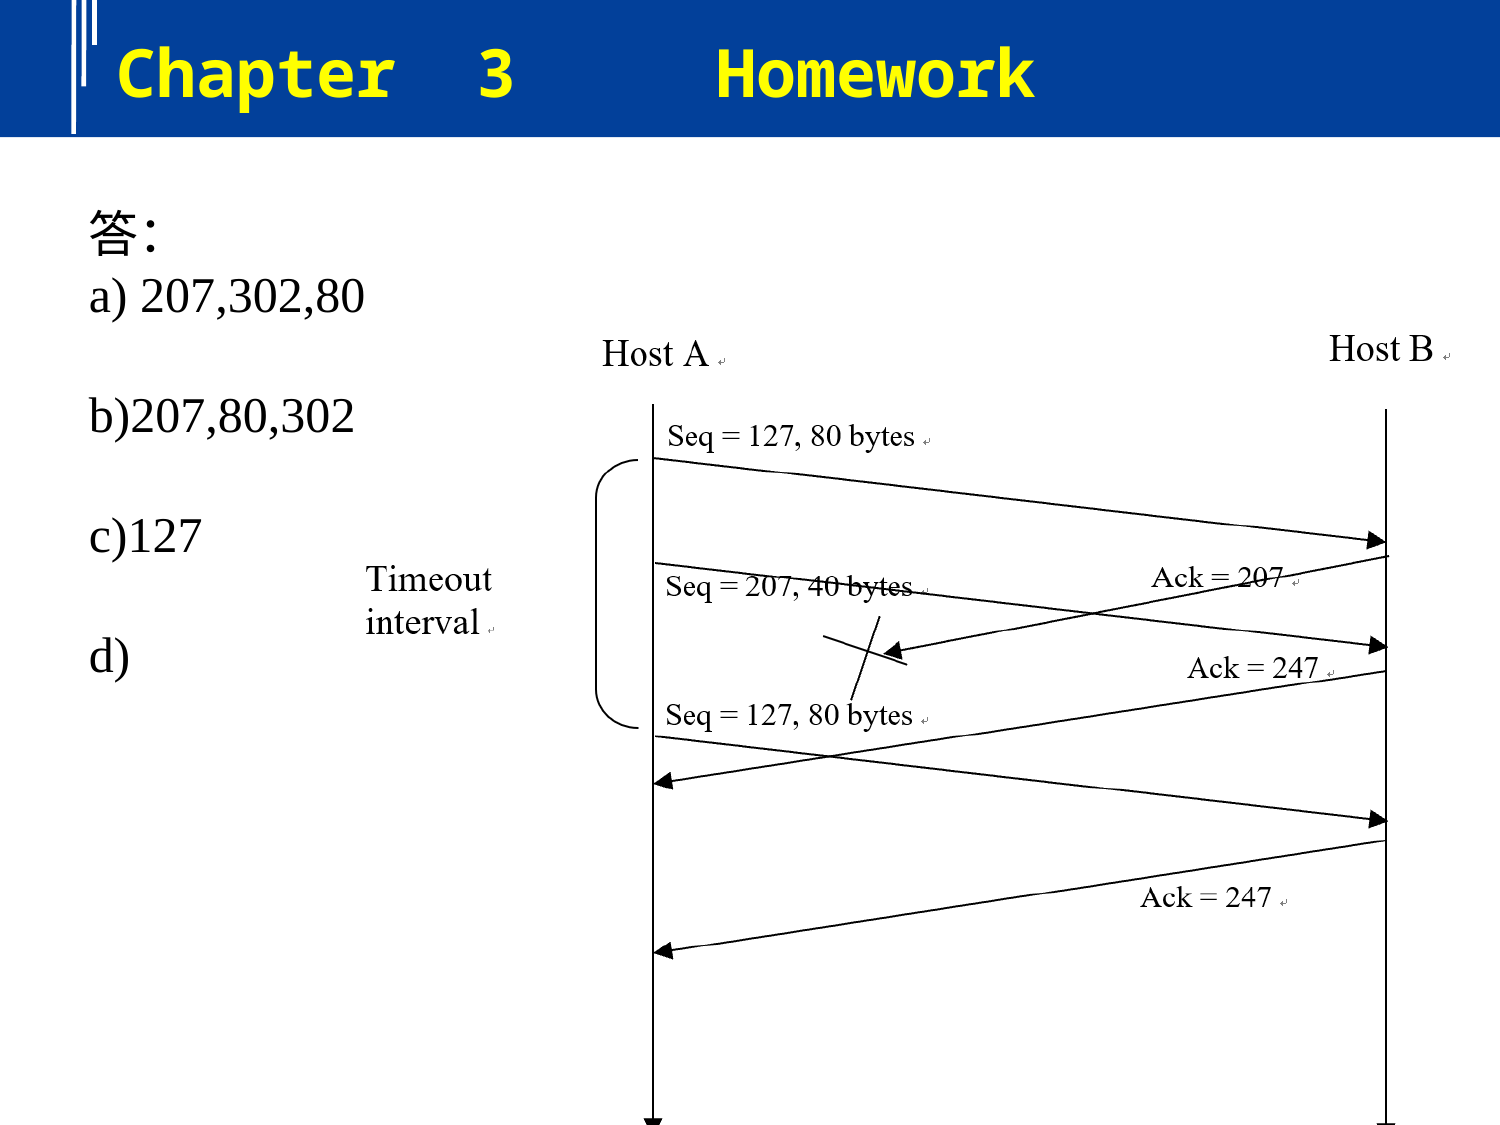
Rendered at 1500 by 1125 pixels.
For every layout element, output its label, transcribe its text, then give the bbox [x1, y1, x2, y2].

picture [336, 315, 1500, 1125]
text_box [53, 191, 1463, 873]
text_box [0, 0, 1500, 138]
text_box Chapter 3 Homework [102, 23, 1500, 119]
text_box 答： a) 207,302,80 b)207,80,302 c)127 d) [73, 194, 1450, 690]
